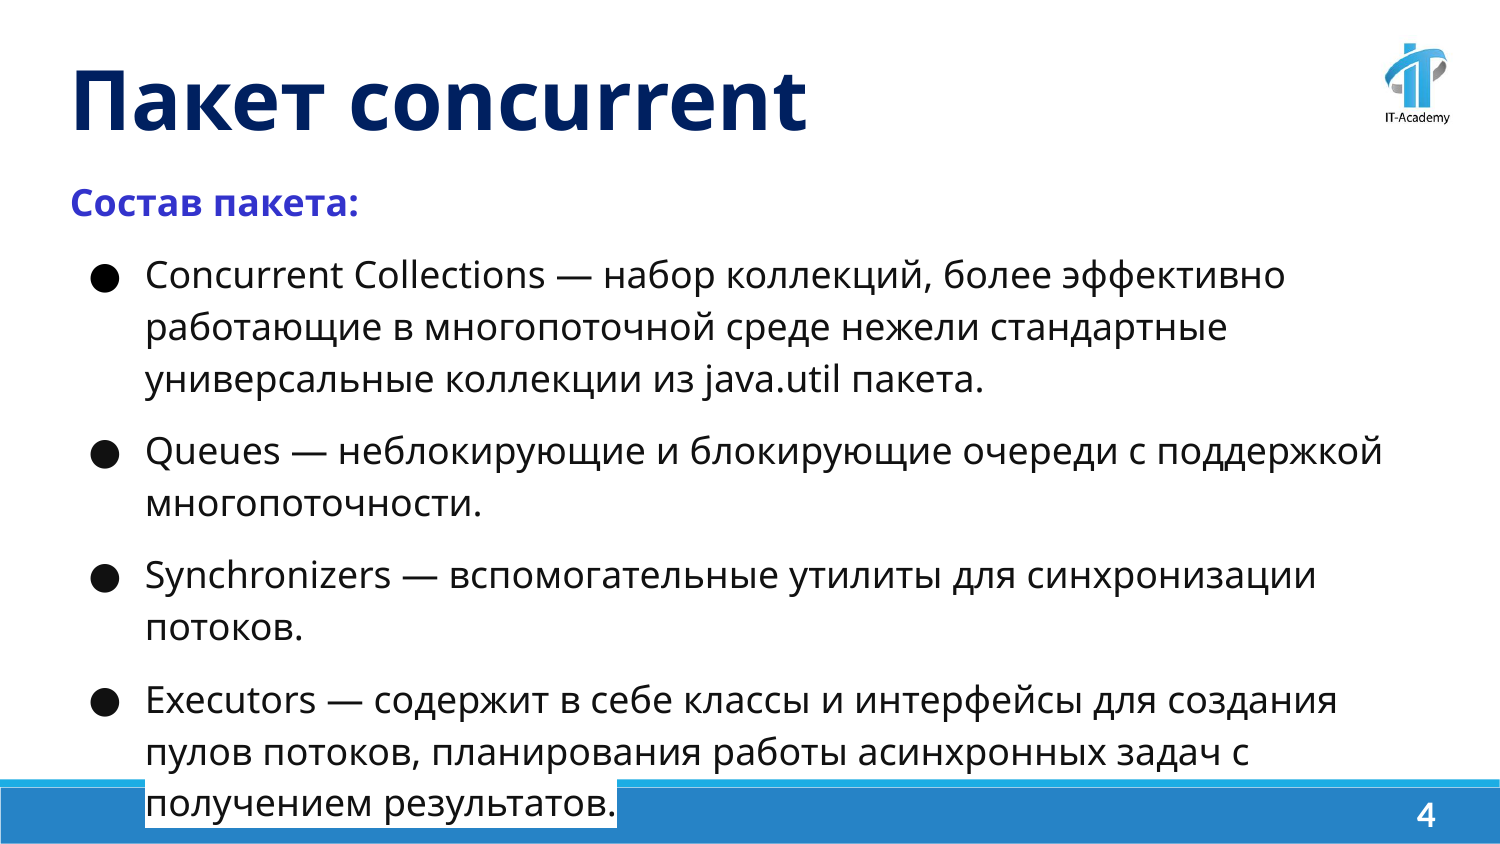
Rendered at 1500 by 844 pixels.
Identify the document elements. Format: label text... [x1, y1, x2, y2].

picture [1405, 35, 1461, 126]
text_box Состав пакета: Concurrent Collections — набор коллекций, более эффективно работающие в многопоточной среде нежели стандартные универсальные коллекции из java.util пакета. Queues — неблокирующие и блокирующие очереди с поддержкой многопоточности. Synchronizers — вспомогательные утилиты для синхронизации потоков. Executors — содержит в себе классы и интерфейсы для создания пулов потоков, планирования работы асинхронных задач с получением результатов. [54, 156, 1472, 840]
text_box Пакет concurrent [54, 16, 1405, 156]
